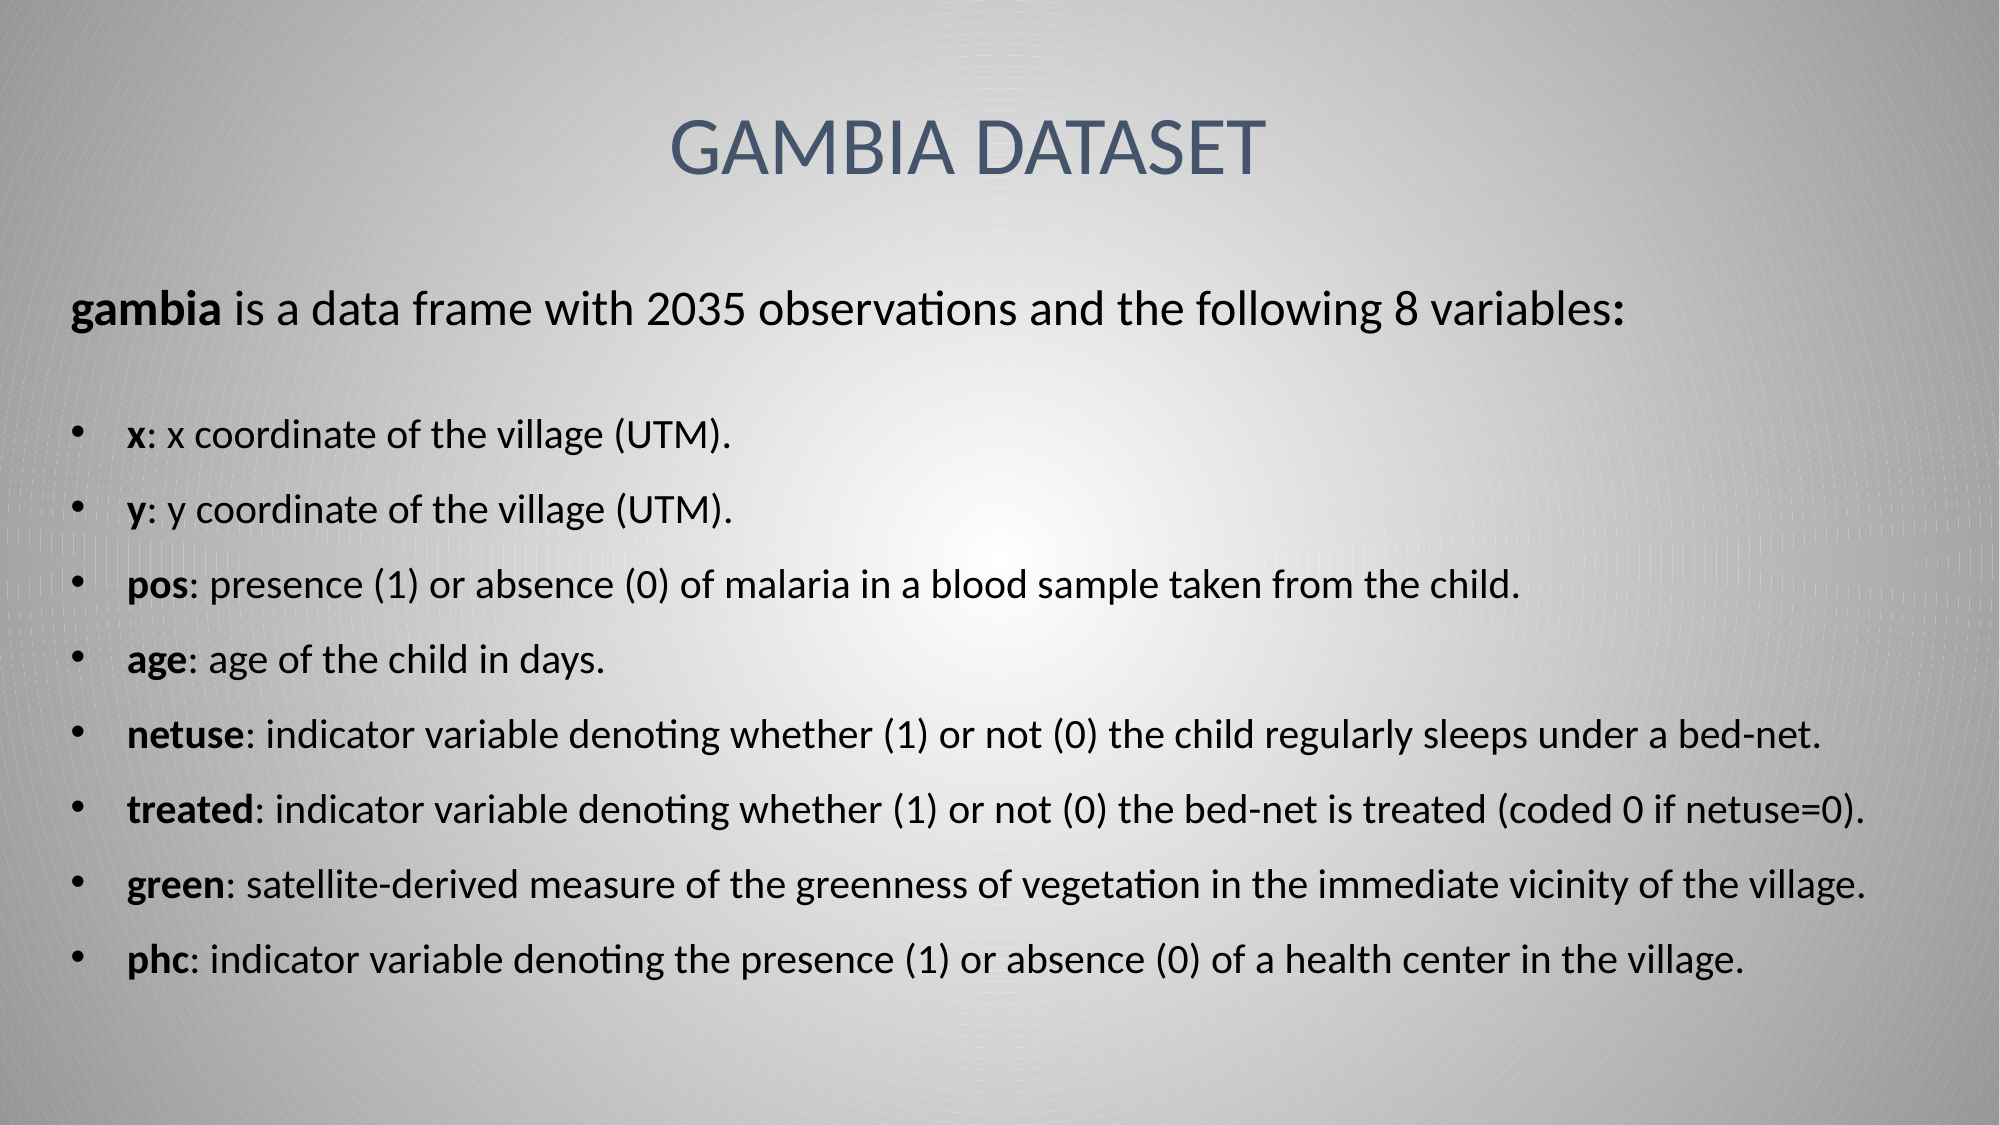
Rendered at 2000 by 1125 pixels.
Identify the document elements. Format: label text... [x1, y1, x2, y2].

title gambia dataset [637, 62, 1300, 200]
text_box gambia is a data frame with 2035 observations and the following 8 variables: x: x coordinate of the village (UTM). y: y coordinate of the village (UTM). pos: presence (1) or absence (0) of malaria in a blood sample taken from the child. age: age of the child in days. netuse: indicator variable denoting whether (1) or not (0) the child regularly sleeps under a bed-net. treated: indicator variable denoting whether (1) or not (0) the bed-net is treated (coded 0 if netuse=0). green: satellite-derived measure of the greenness of vegetation in the immediate vicinity of the village. phc: indicator variable denoting the presence (1) or absence (0) of a health center in the village. [55, 224, 1944, 1034]
